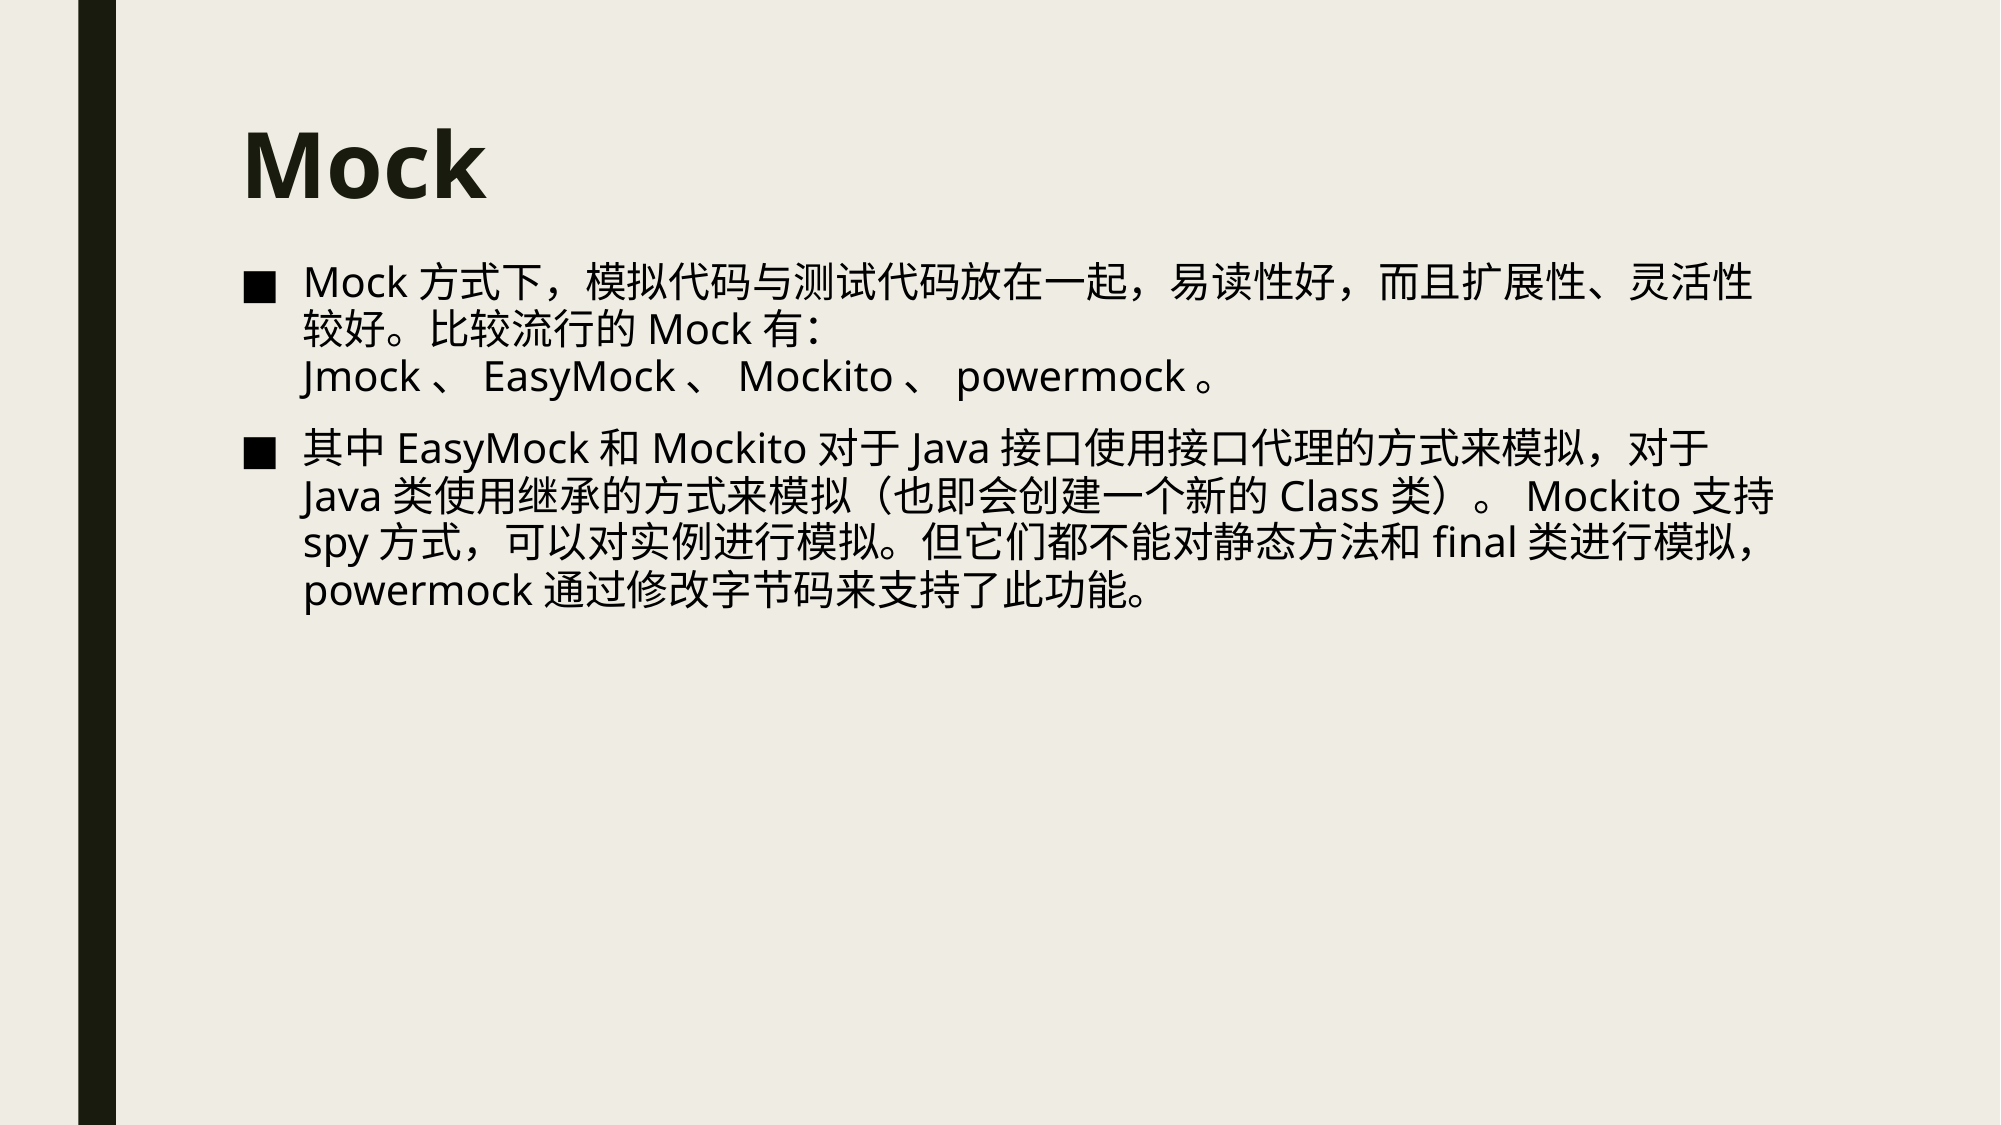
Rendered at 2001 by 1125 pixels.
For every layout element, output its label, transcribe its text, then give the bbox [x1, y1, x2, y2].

list Mock方式下，模拟代码与测试代码放在一起，易读性好，而且扩展性、灵活性较好。比较流行的Mock有：Jmock、EasyMock、Mockito、powermock。 其中EasyMock和Mockito对于Java接口使用接口代理的方式来模拟，对于Java类使用继承的方式来模拟（也即会创建一个新的Class类）。Mockito支持spy方式，可以对实例进行模拟。但它们都不能对静态方法和final类进行模拟，powermock通过修改字节码来支持了此功能。 [225, 252, 1800, 1021]
title Mock [225, 112, 1800, 252]
